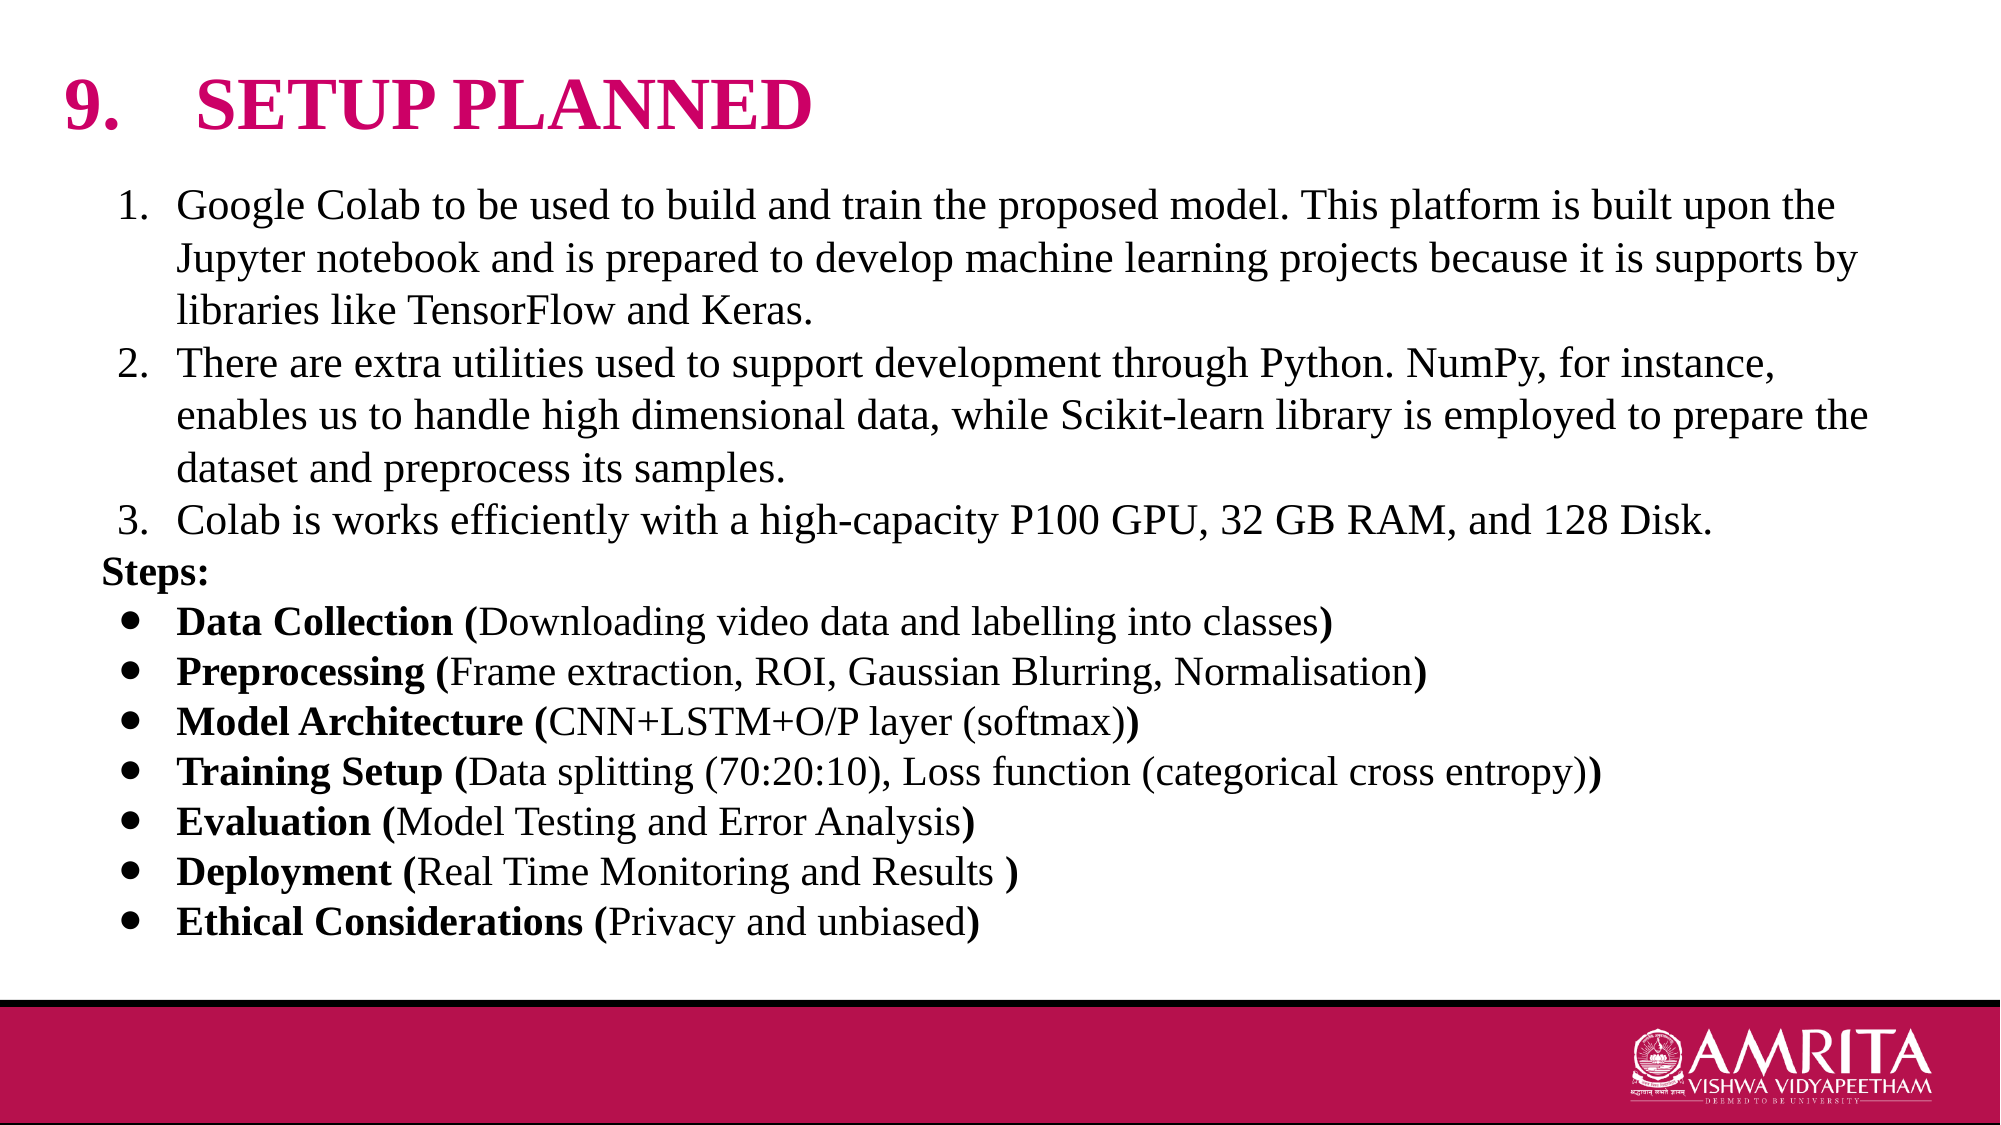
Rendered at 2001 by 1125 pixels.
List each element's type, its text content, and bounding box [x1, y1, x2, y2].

title 9. SETUP PLANNED [49, 49, 1775, 162]
picture [1622, 1011, 1940, 1113]
text_box Google Colab to be used to build and train the proposed model. This platform is built upon the Jupyter notebook and is prepared to develop machine learning projects because it is supports by libraries like TensorFlow and Keras. There are extra utilities used to support development through Python. NumPy, for instance, enables us to handle high dimensional data, while Scikit-learn library is employed to prepare the dataset and preprocess its samples. Colab is works efficiently with a high-capacity P100 GPU, 32 GB RAM, and 128 Disk. Steps: Data Collection (Downloading video data and labelling into classes) Preprocessing (Frame extraction, ROI, Gaussian Blurring, Normalisation) Model Architecture (CNN+LSTM+O/P layer (softmax)) Training Setup (Data splitting (70:20:10), Loss function (categorical cross entropy)) Evaluation (Model Testing and Error Analysis) Deployment (Real Time Monitoring and Results ) Ethical Considerations (Privacy and unbiased) [86, 161, 1914, 1037]
